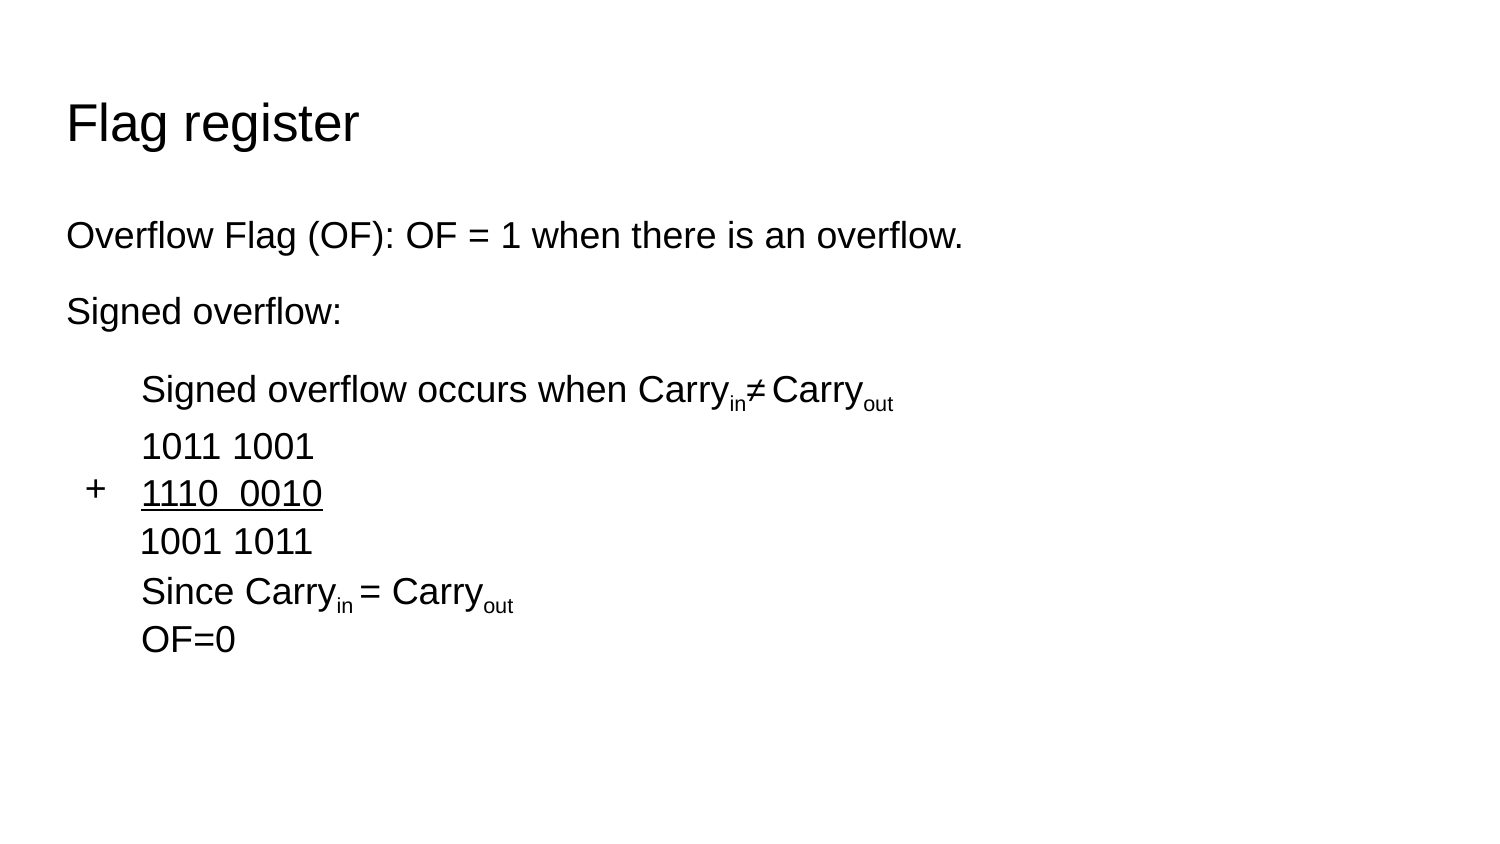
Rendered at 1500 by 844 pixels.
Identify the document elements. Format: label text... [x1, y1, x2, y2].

title Flag register [51, 72, 1449, 167]
list Overflow Flag (OF): OF = 1 when there is an overflow. Signed overflow: Signed overflow occurs when Carryin≠ Carryout 1011 1001 1110 0010 1001 1011 Since Carryin = Carryout OF=0 [51, 189, 1449, 750]
